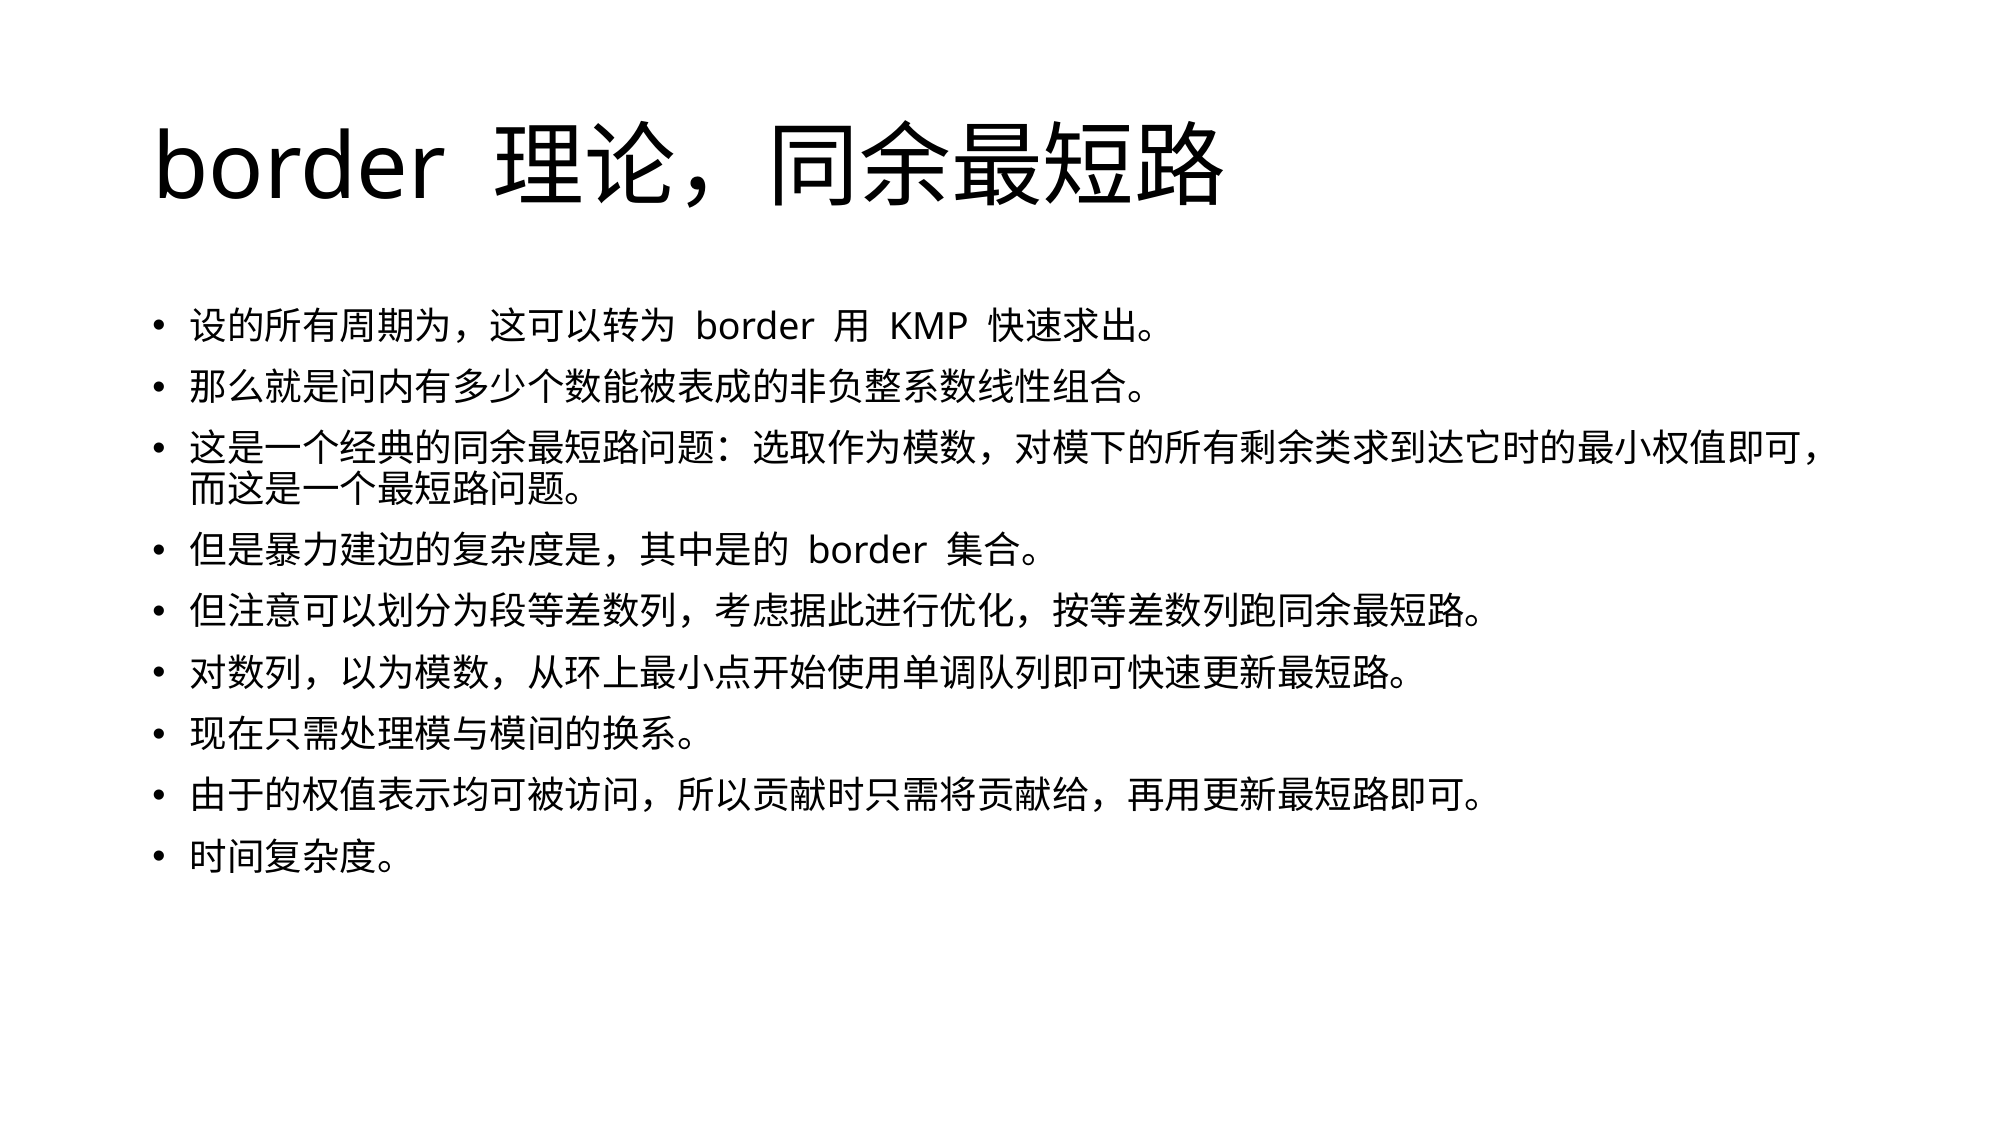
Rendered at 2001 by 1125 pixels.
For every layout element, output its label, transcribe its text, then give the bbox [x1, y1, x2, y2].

title border 理论，同余最短路 [137, 59, 1863, 278]
